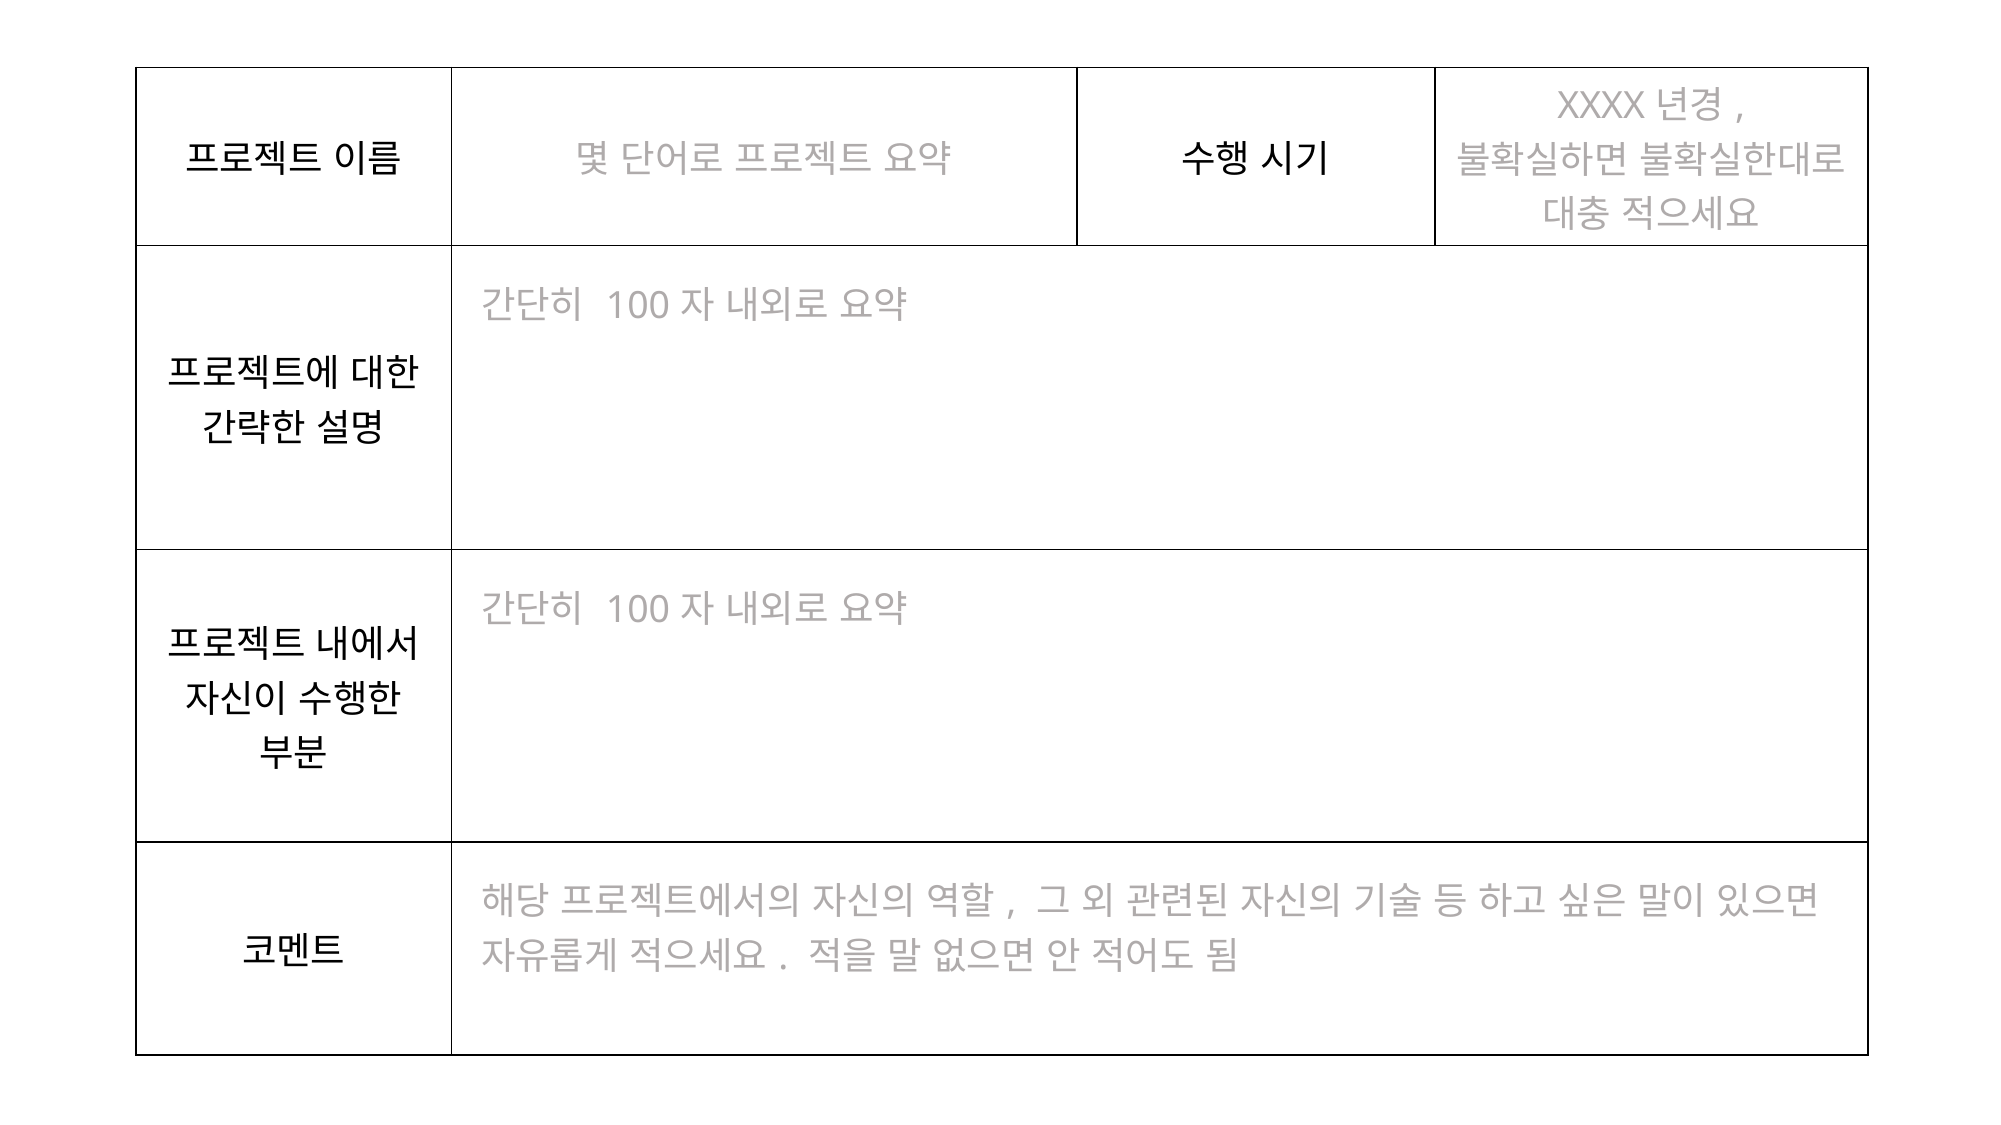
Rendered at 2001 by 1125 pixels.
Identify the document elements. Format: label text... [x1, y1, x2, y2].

table_cell 프로젝트에 대한 간략한 설명 [137, 246, 451, 549]
table_cell 프로젝트 내에서 자신이 수행한 부분 [137, 550, 451, 841]
table_cell 해당 프로젝트에서의 자신의 역할, 그 외 관련된 자신의 기술 등 하고 싶은 말이 있으면 자유롭게 적으세요. 적을 말 없으면 안 적어도 됨 [452, 843, 1867, 1054]
table_header 수행 시기 [1078, 68, 1434, 245]
table_cell 간단히 100자 내외로 요약 [452, 550, 1867, 841]
table_header 몇 단어로 프로젝트 요약 [452, 68, 1076, 245]
table_header XXXX년경, 불확실하면 불확실한대로 대충 적으세요 [1436, 68, 1867, 245]
table_cell 코멘트 [137, 843, 451, 1054]
table_cell 간단히 100자 내외로 요약 [452, 246, 1867, 549]
table_header 프로젝트 이름 [137, 68, 451, 245]
